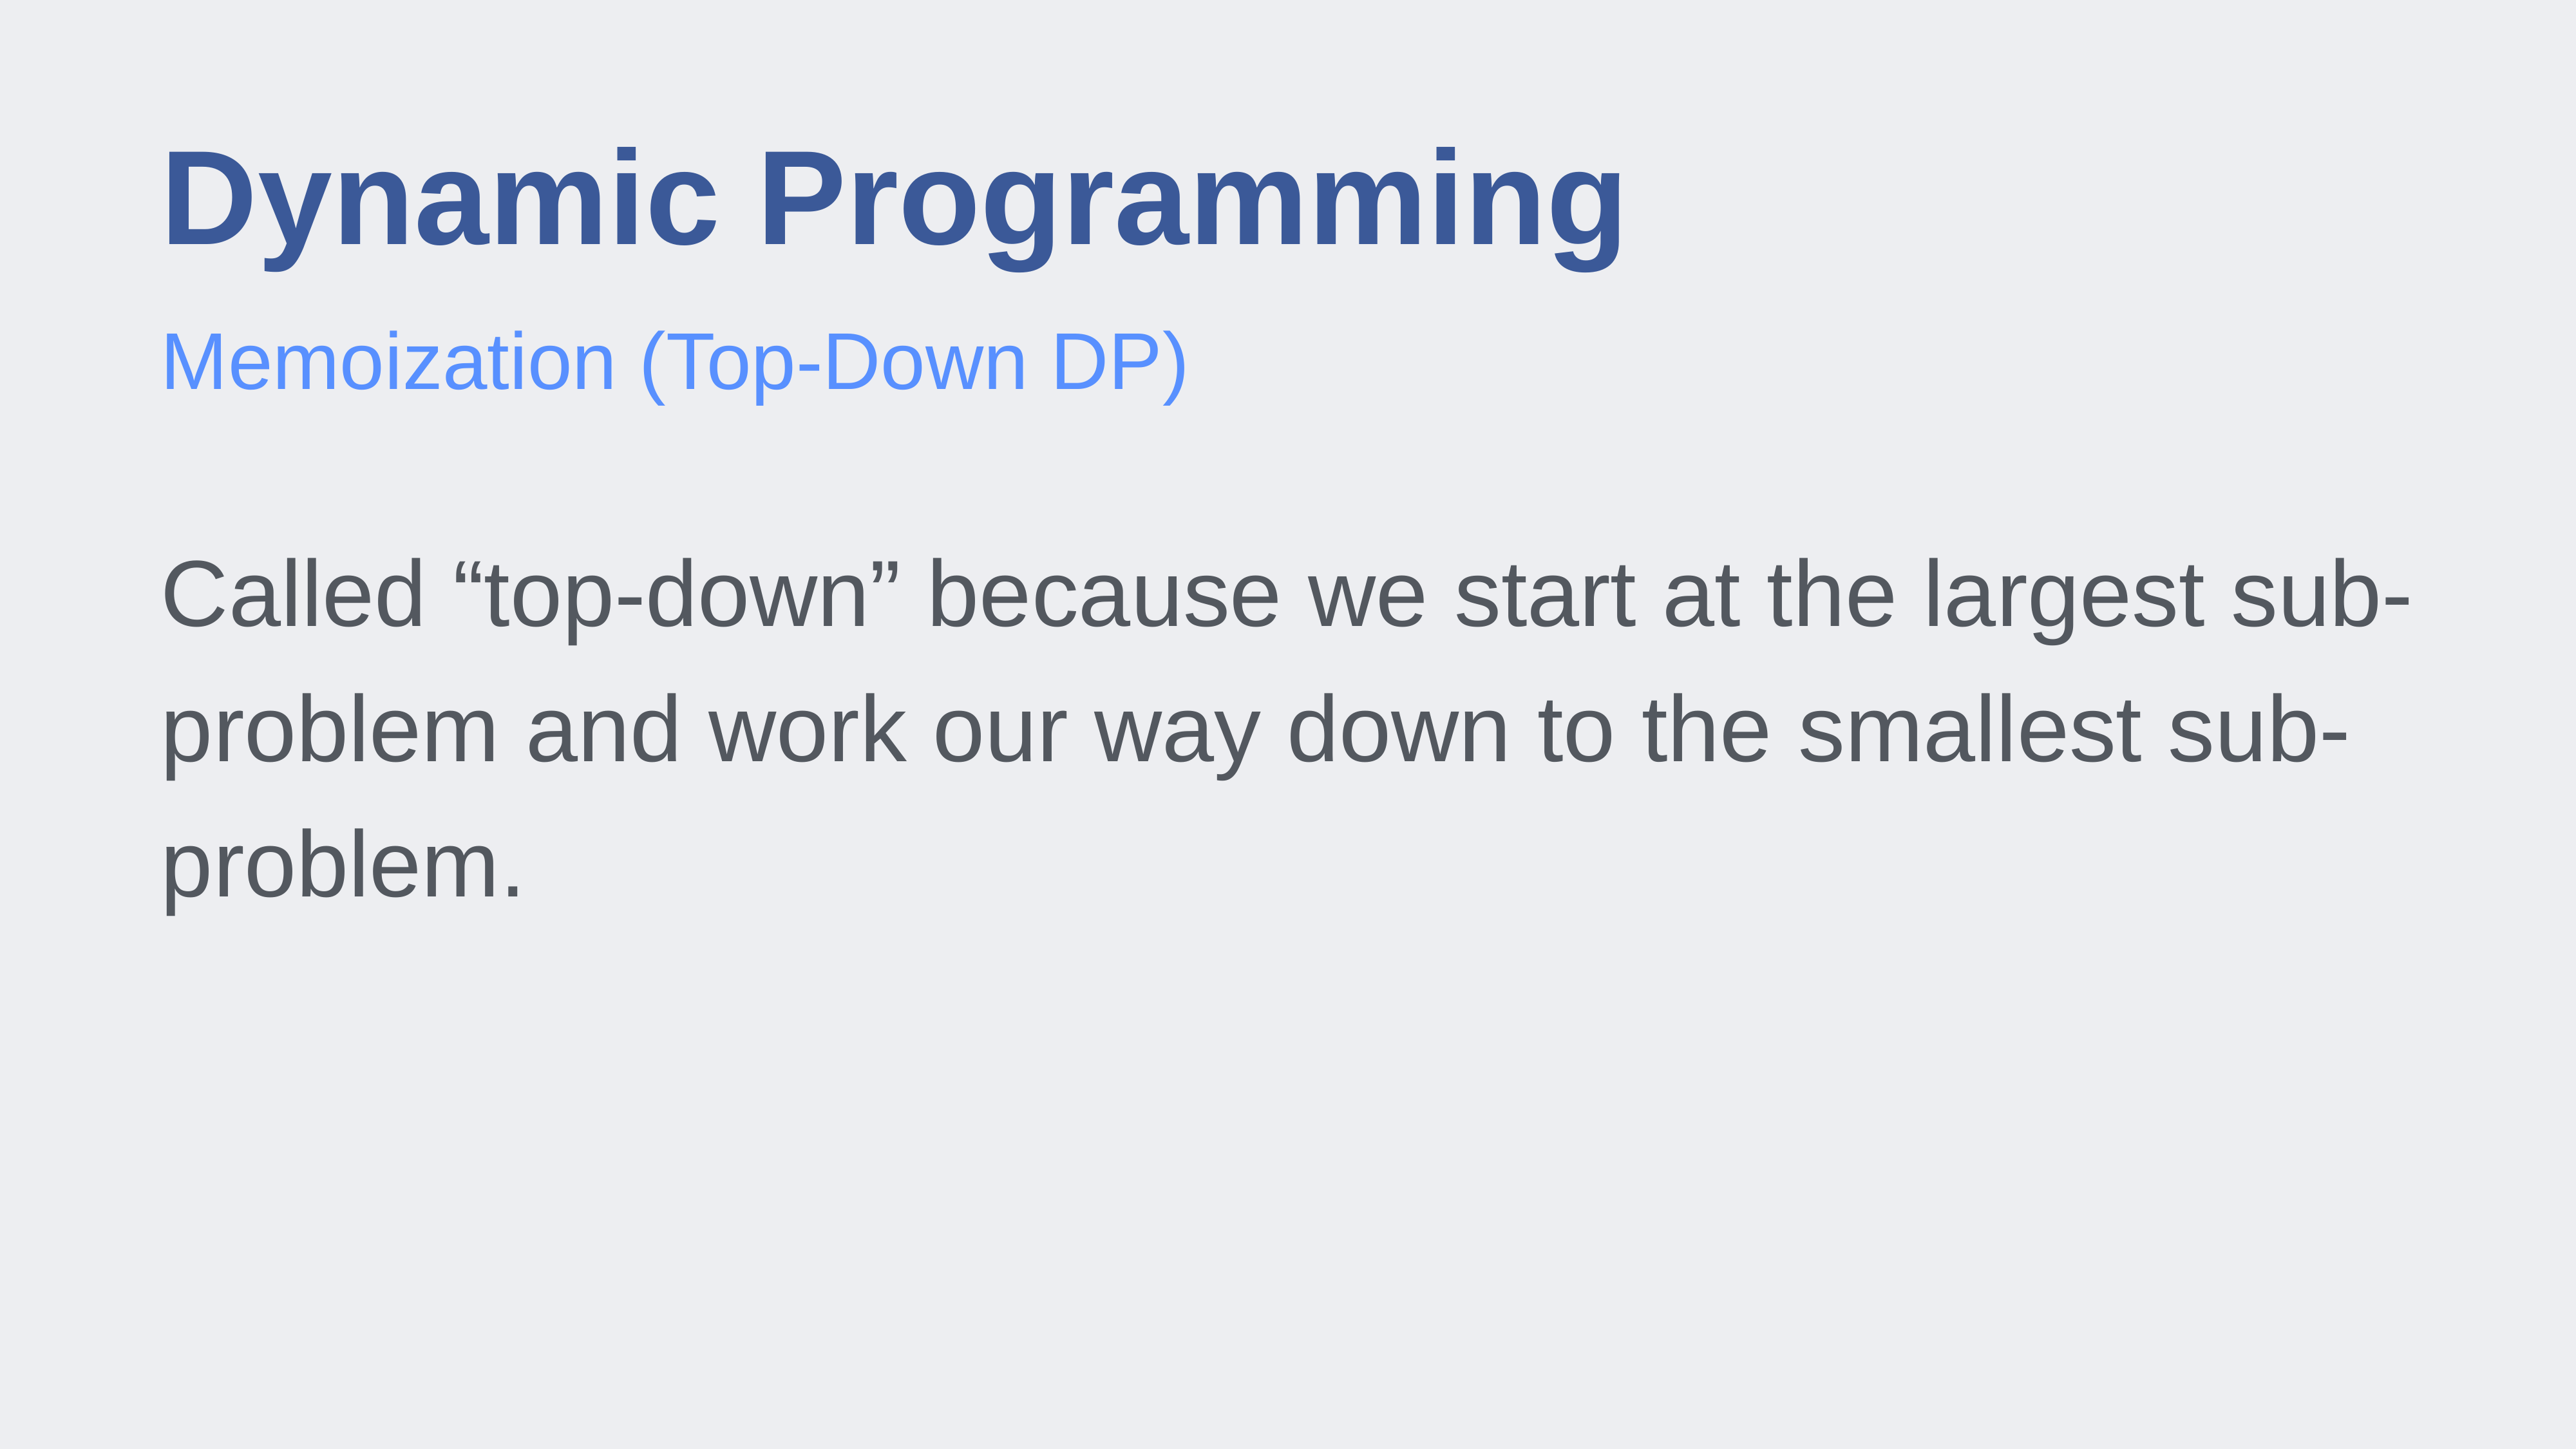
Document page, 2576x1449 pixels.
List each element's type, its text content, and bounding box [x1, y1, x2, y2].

list Called “top-down” because we start at the largest sub-problem and work our way down to the smallest sub-problem. [160, 509, 2415, 1154]
title Dynamic Programming [160, 109, 2415, 305]
list Memoization (Top-Down DP) [160, 308, 2415, 427]
